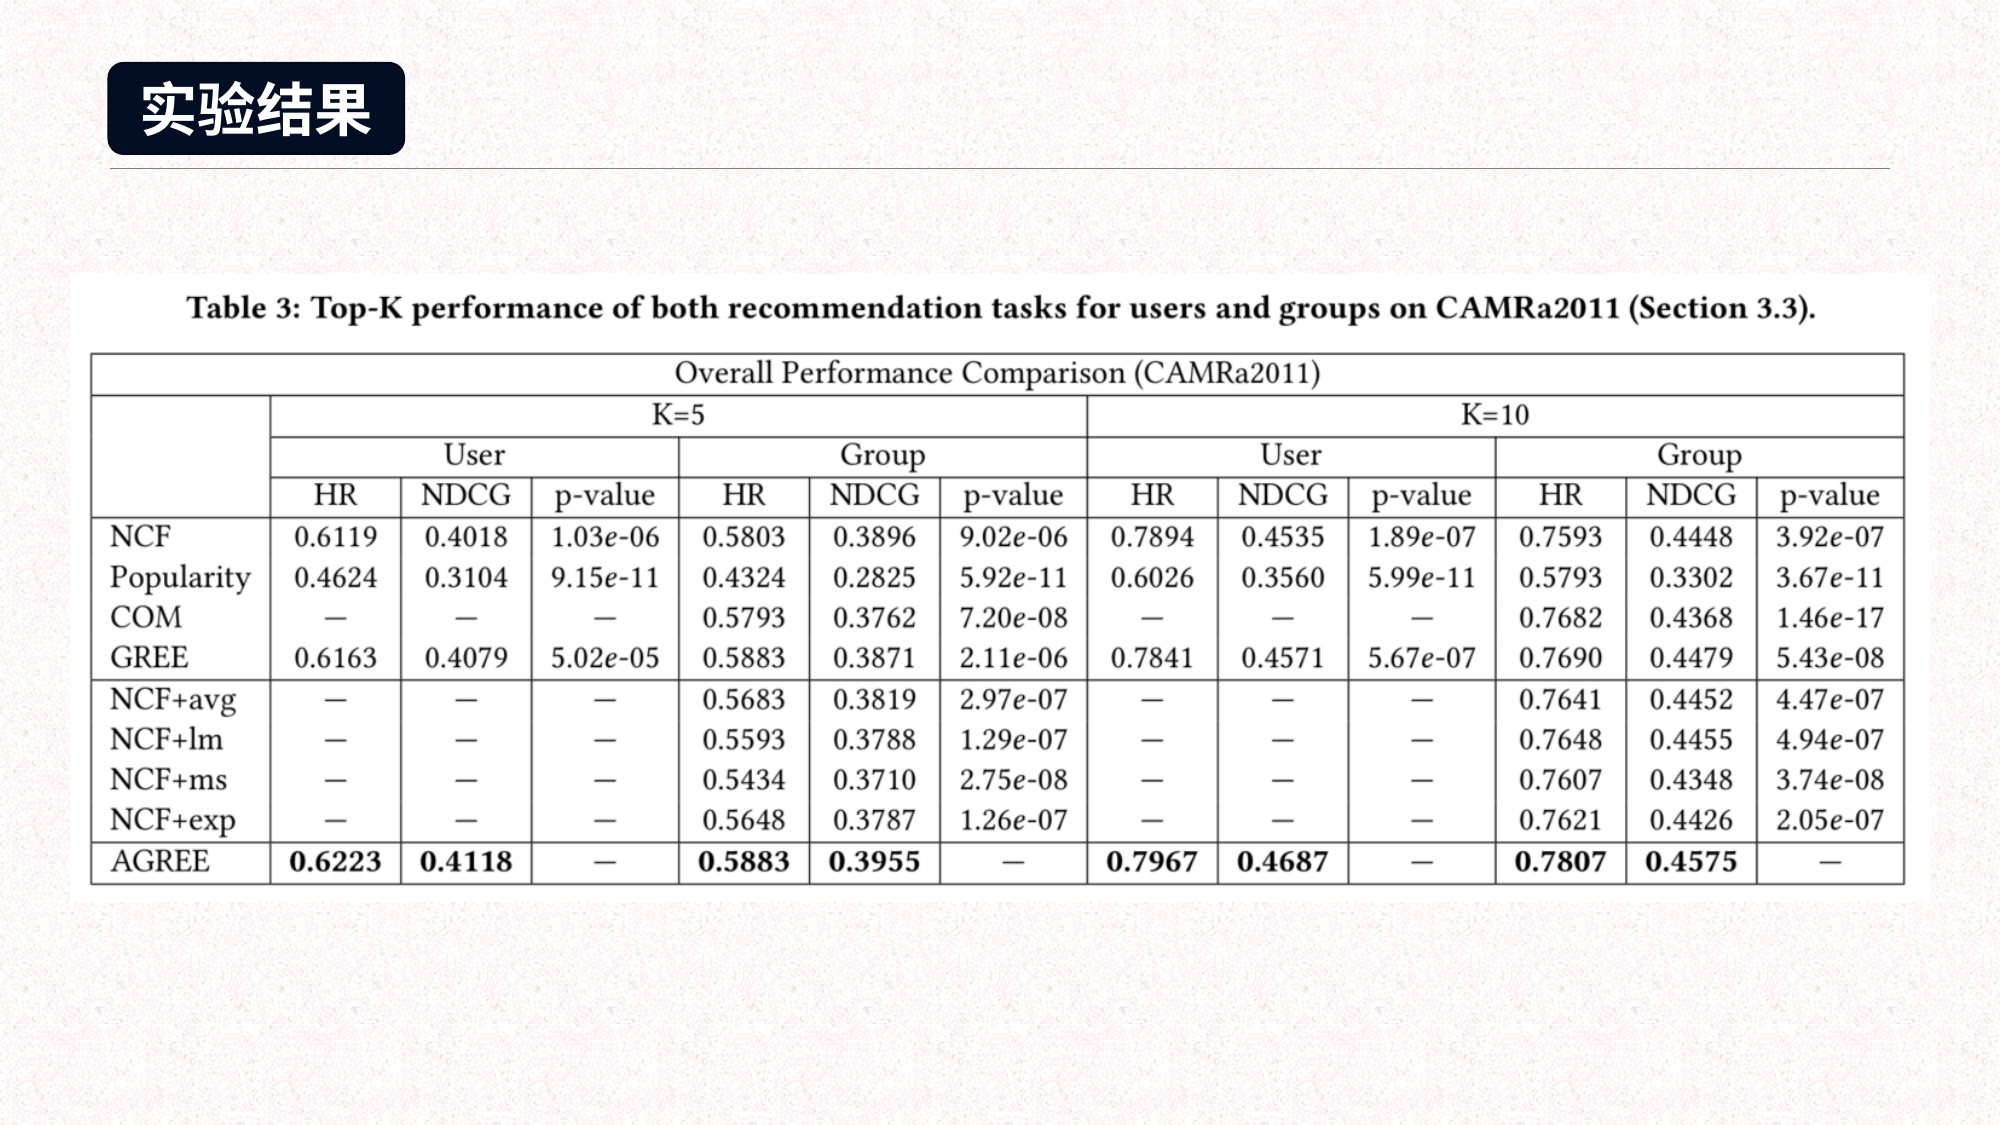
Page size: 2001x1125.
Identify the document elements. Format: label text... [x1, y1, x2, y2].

picture [0, 0, 2001, 1125]
text_box 实验结果 [107, 61, 406, 155]
